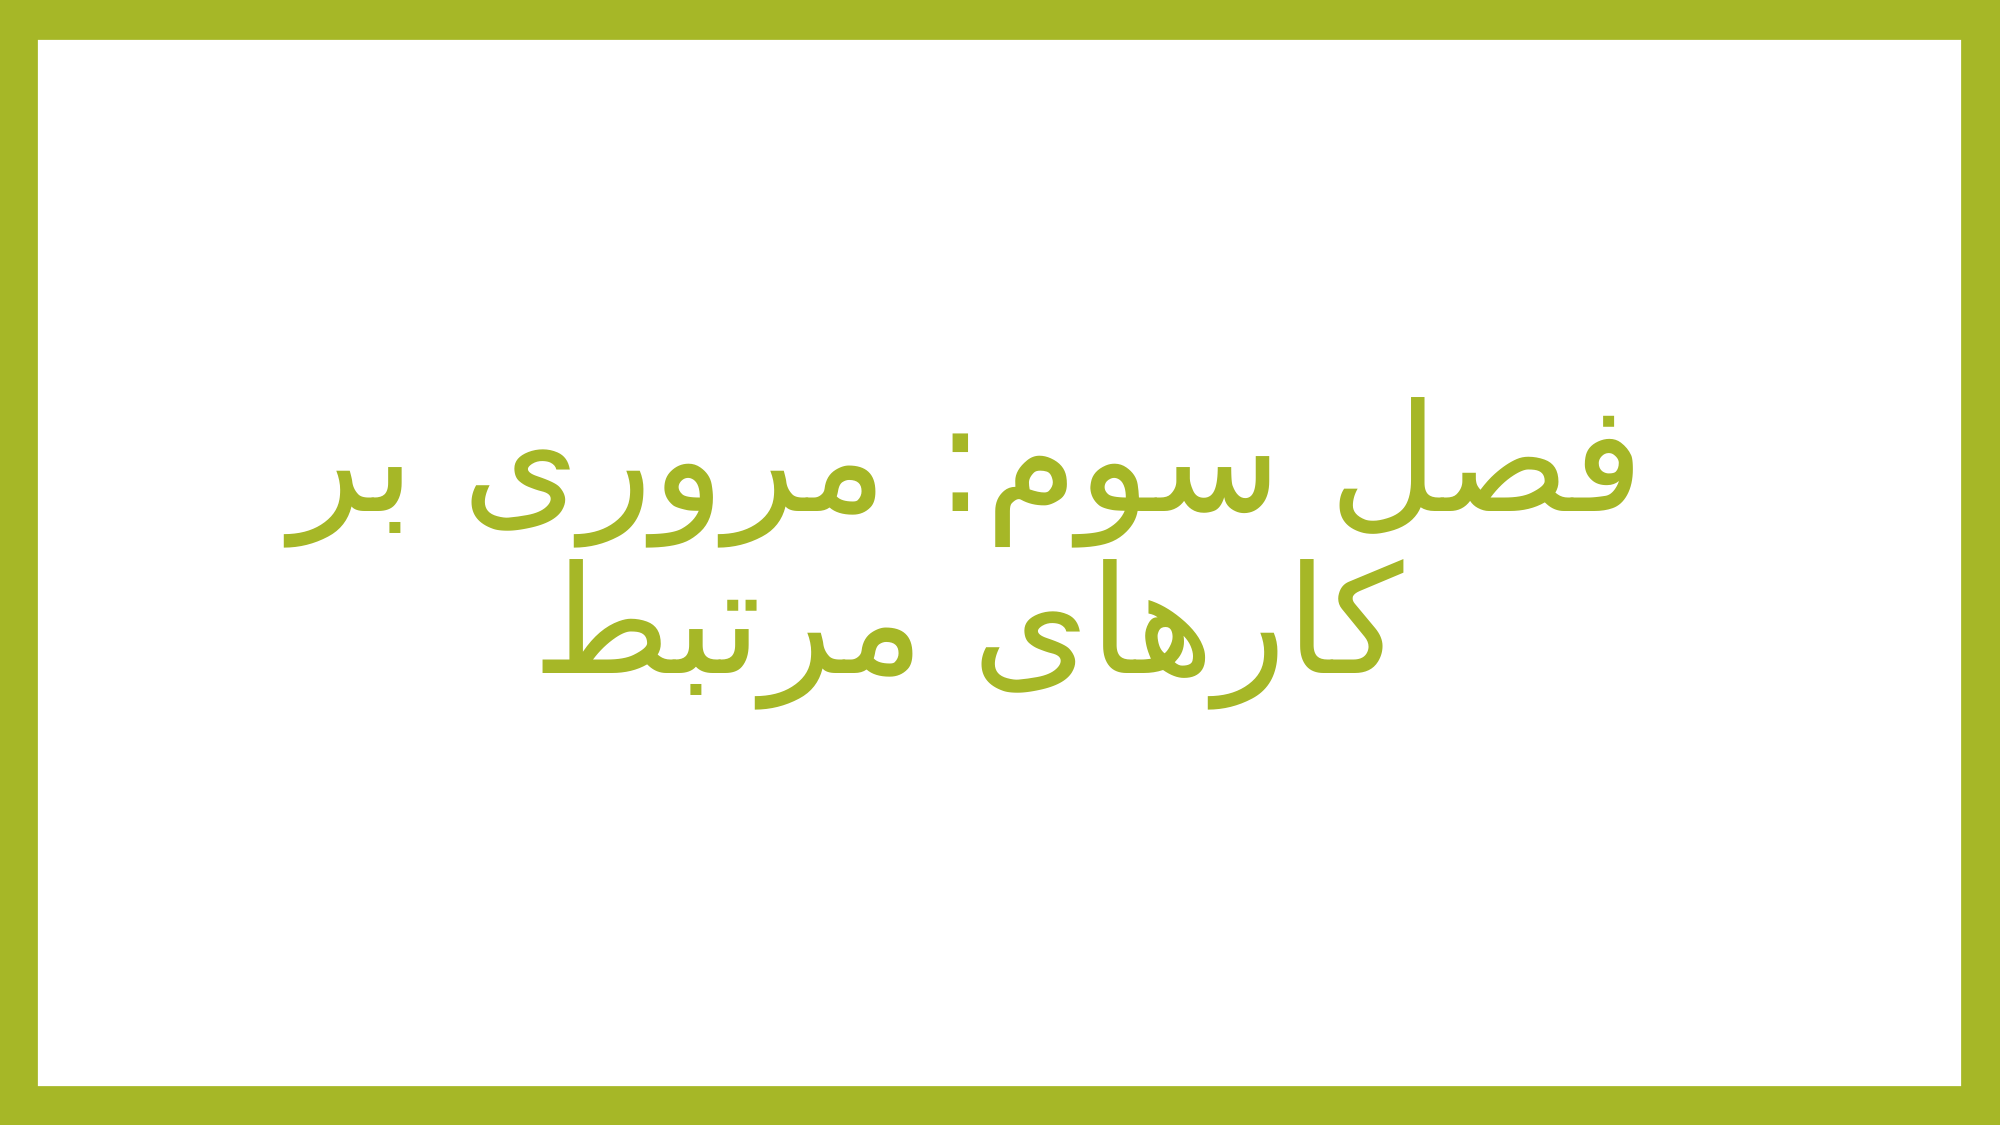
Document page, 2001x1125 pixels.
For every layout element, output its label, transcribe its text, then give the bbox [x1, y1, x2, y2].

title فصل سوم: مروری بر کارهای مرتبط [129, 240, 1807, 847]
